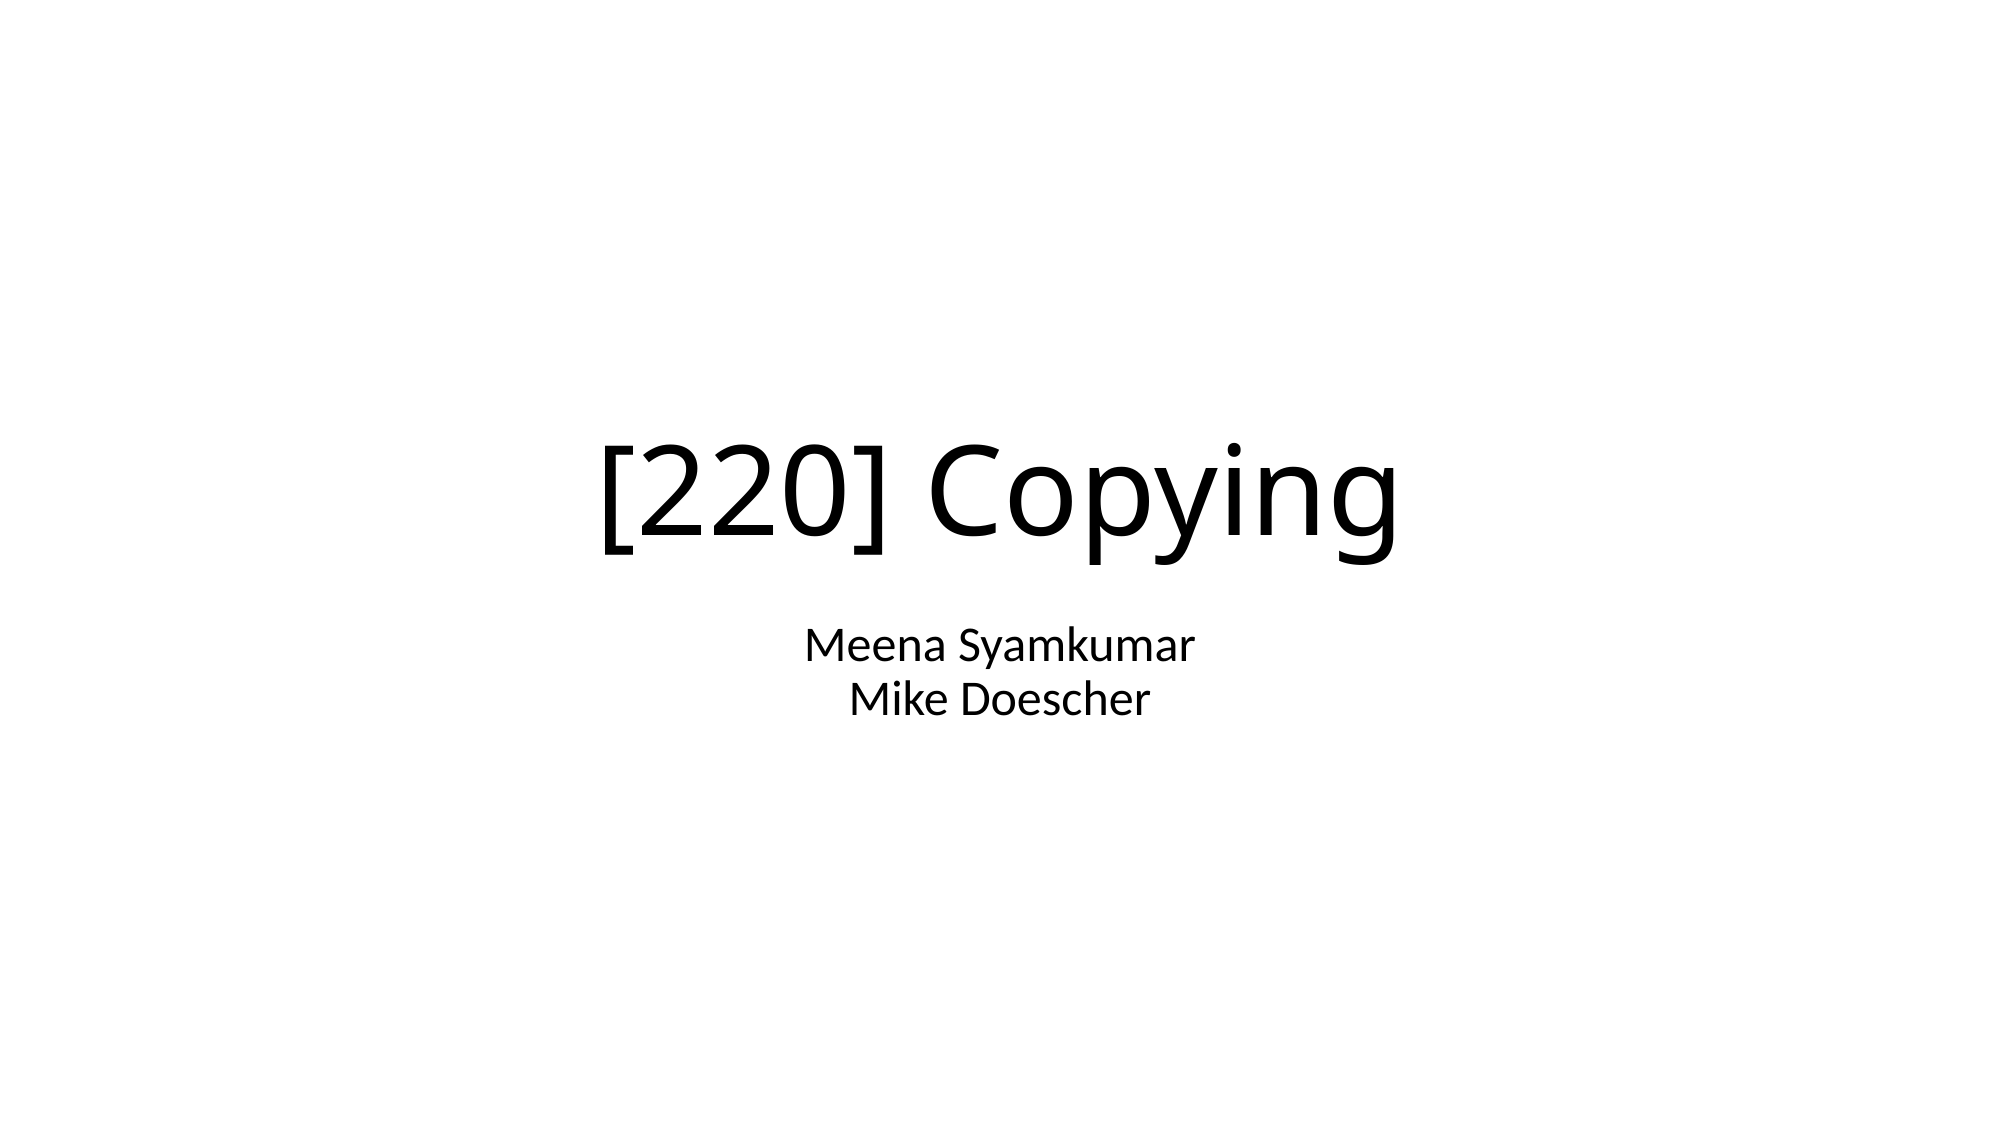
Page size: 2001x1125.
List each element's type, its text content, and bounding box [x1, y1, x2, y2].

subtitle Meena Syamkumar Mike Doescher [396, 610, 1604, 742]
title [220] Copying [274, 188, 1726, 570]
